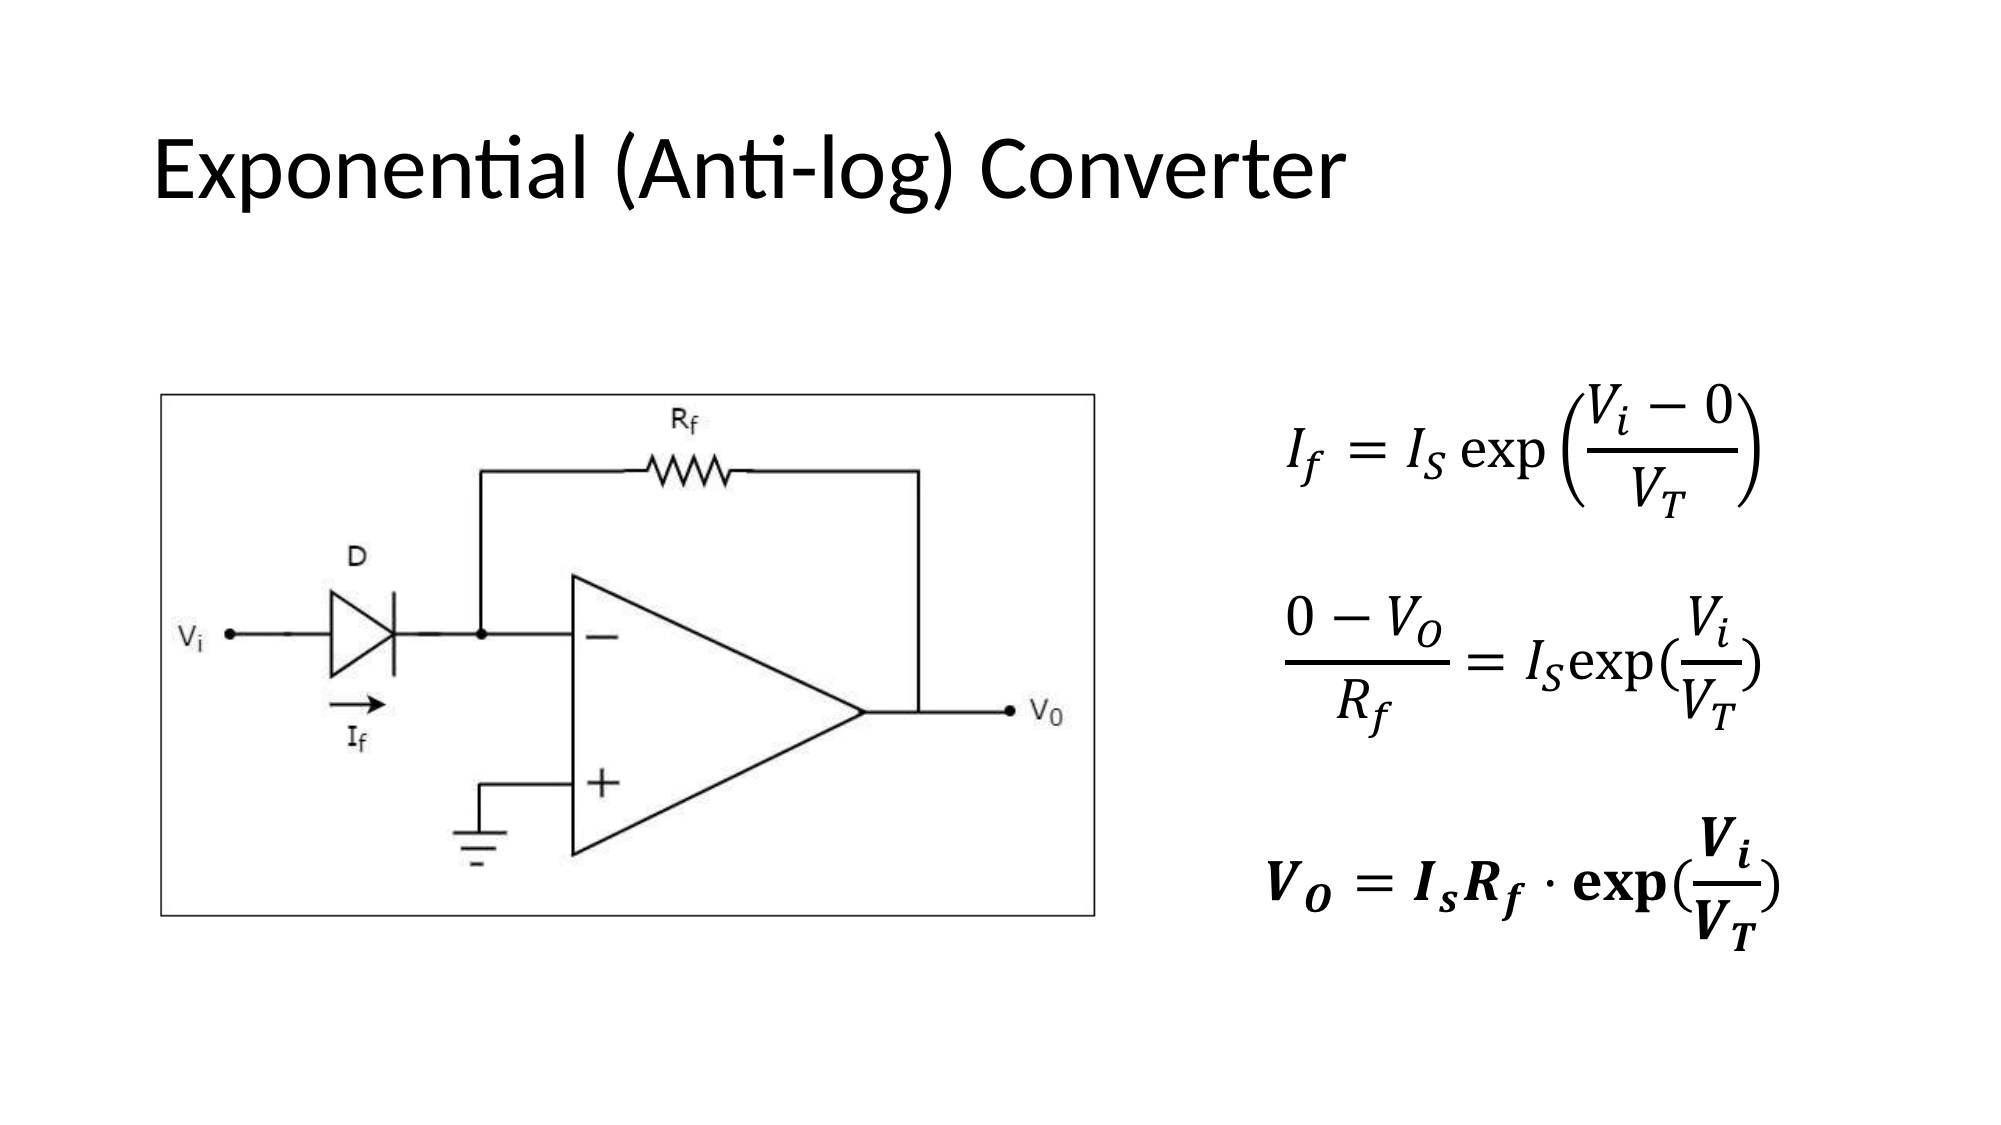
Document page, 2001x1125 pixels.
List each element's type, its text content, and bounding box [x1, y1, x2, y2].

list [159, 390, 1098, 920]
text_box [1241, 366, 1810, 979]
title Exponential (Anti-log) Converter [137, 59, 1863, 278]
